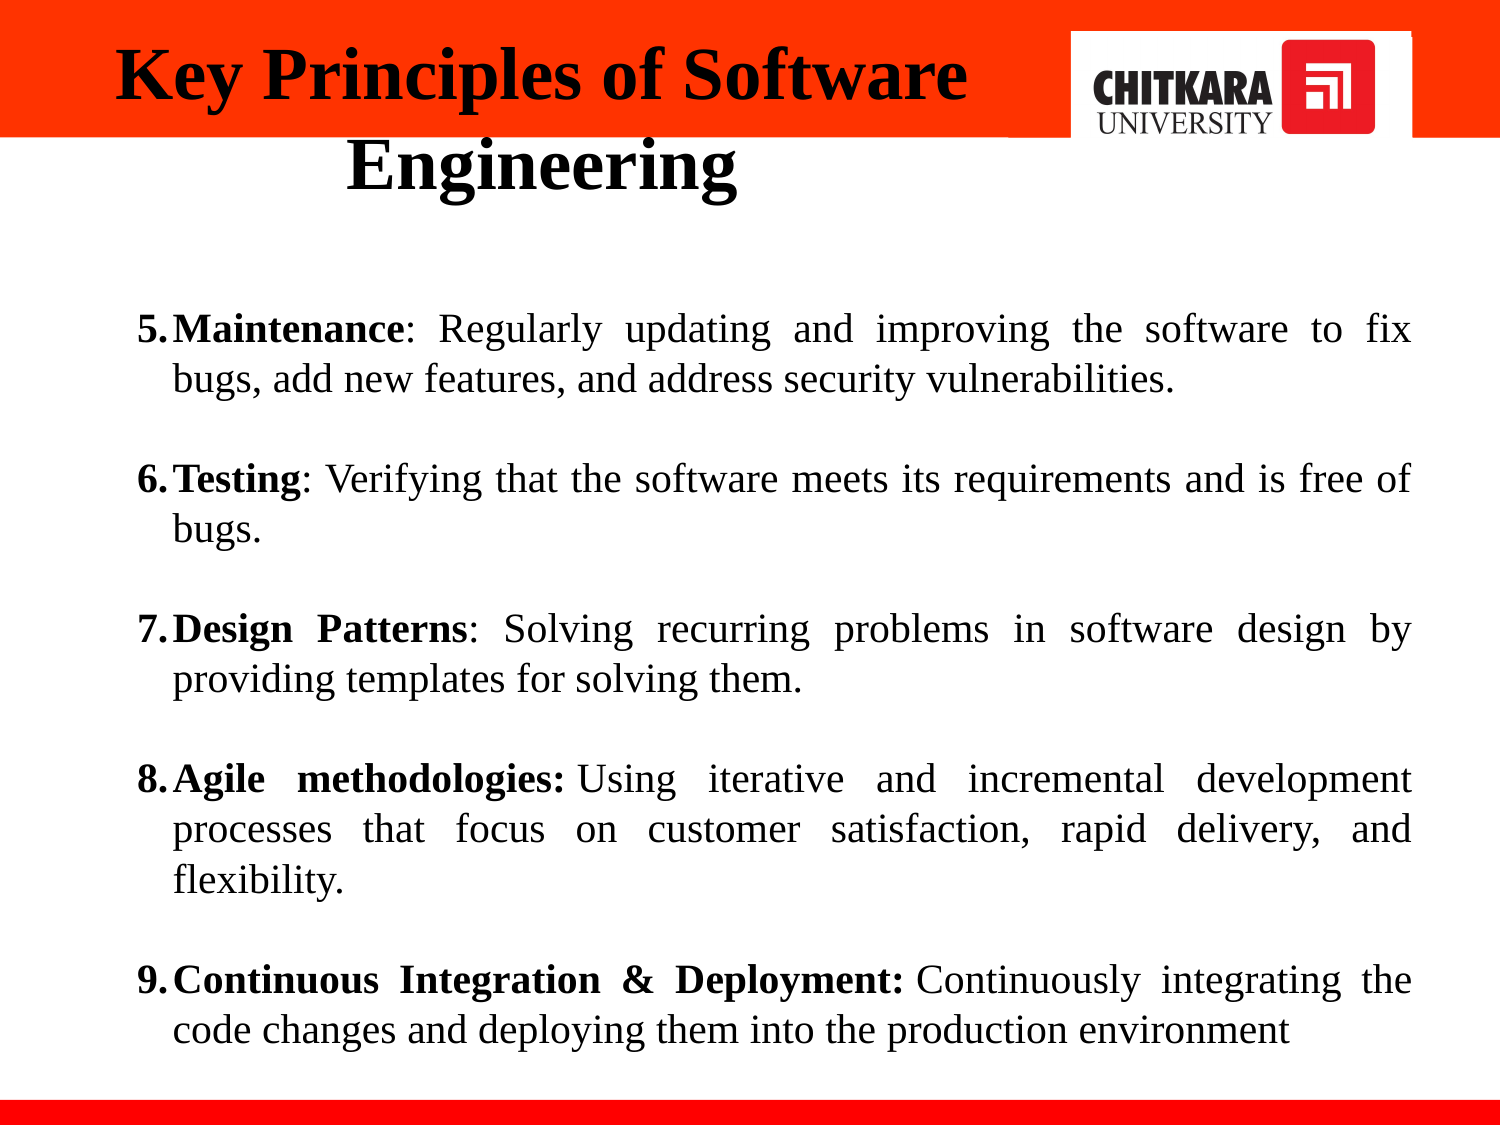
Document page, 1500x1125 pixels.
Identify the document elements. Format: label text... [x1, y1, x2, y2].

picture [1074, 37, 1390, 138]
text_box Maintenance: Regularly updating and improving the software to fix bugs, add new features, and address security vulnerabilities. Testing: Verifying that the software meets its requirements and is free of bugs. Design Patterns: Solving recurring problems in software design by providing templates for solving them. Agile methodologies: Using iterative and incremental development processes that focus on customer satisfaction, rapid delivery, and flexibility. Continuous Integration & Deployment: Continuously integrating the code changes and deploying them into the production environment [122, 293, 1428, 1059]
text_box Key Principles of Software Engineering [19, 16, 1066, 212]
